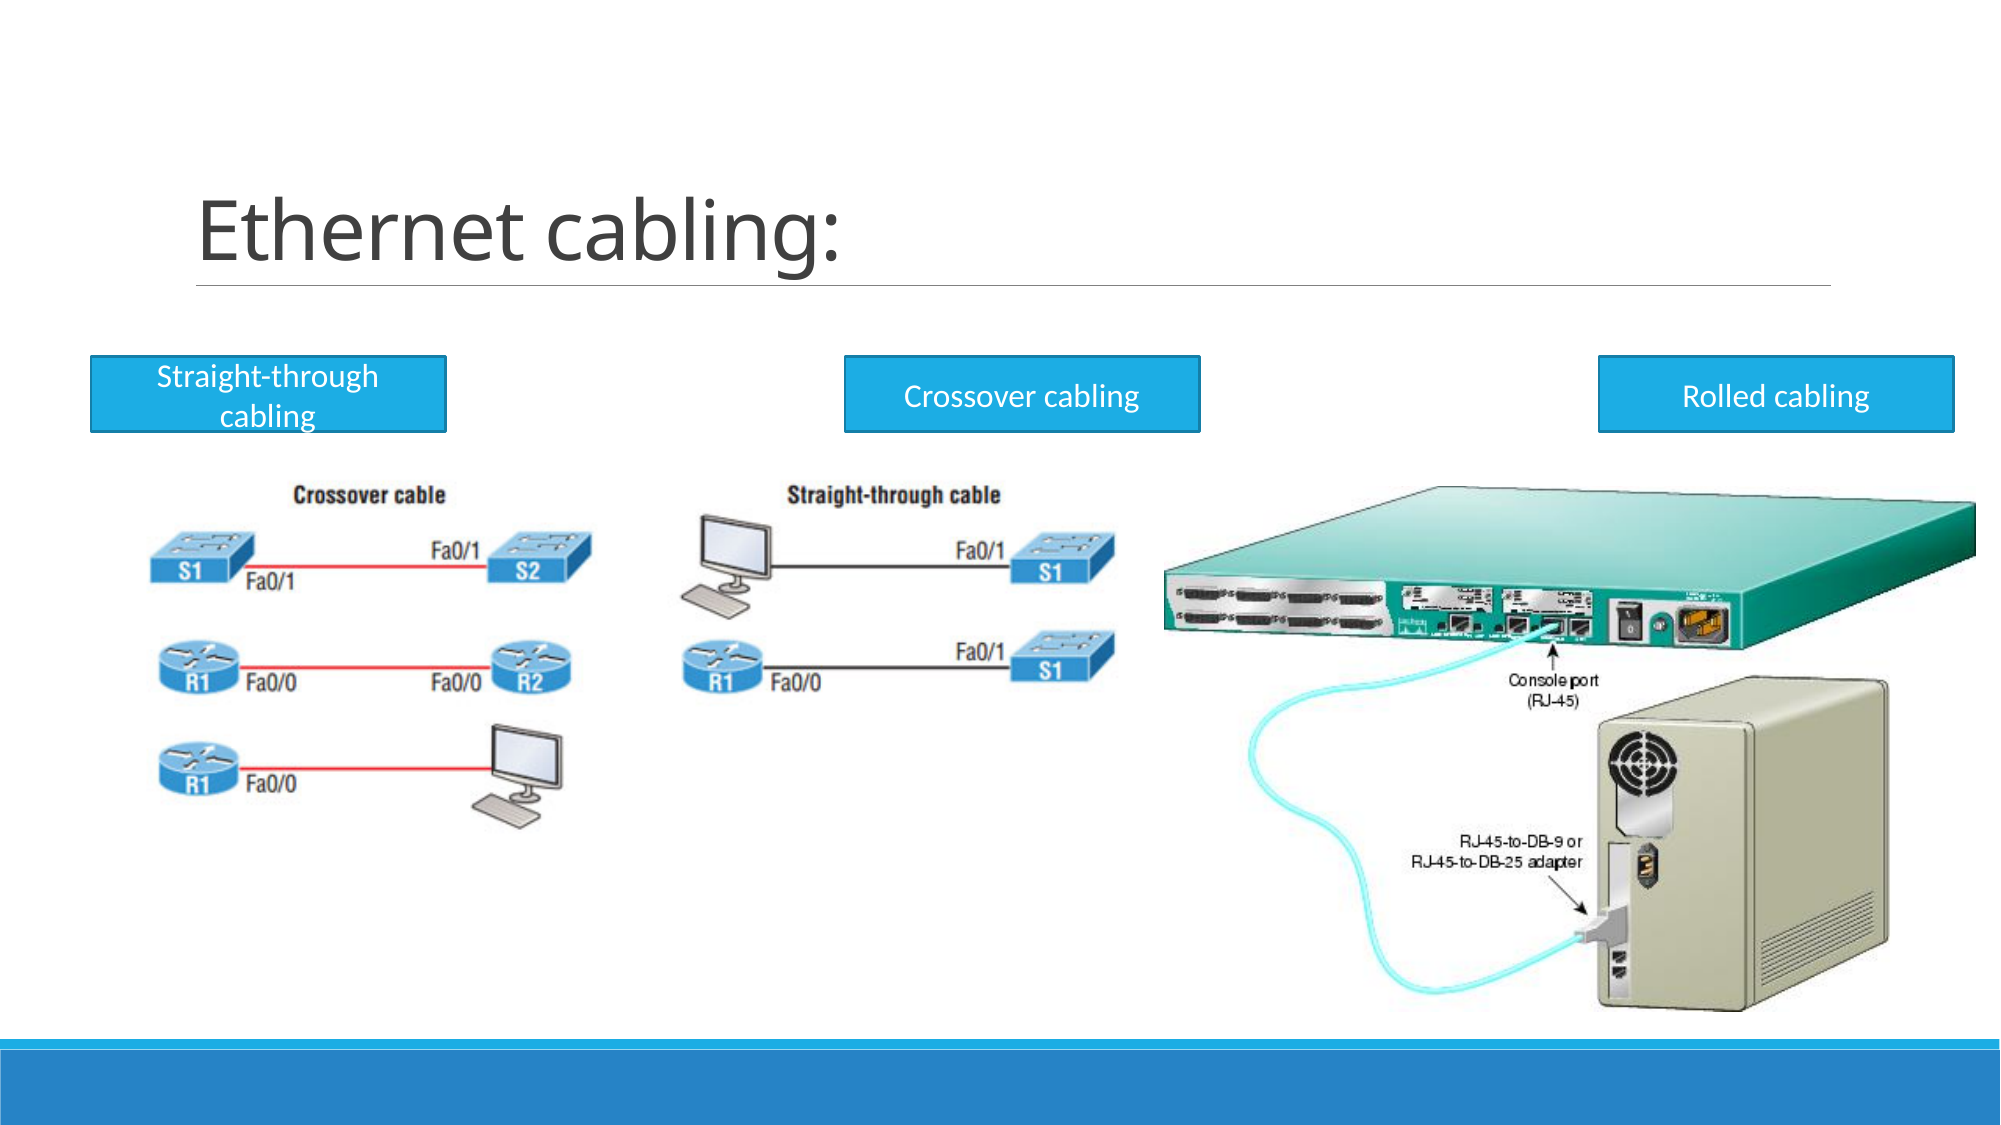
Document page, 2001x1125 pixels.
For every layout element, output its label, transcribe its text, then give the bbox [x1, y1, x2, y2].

text_box Straight-through cabling [90, 355, 447, 433]
text_box Crossover cabling [844, 355, 1201, 433]
picture [132, 454, 1144, 837]
picture [1164, 485, 1977, 1012]
text_box Rolled cabling [1598, 355, 1955, 433]
title Ethernet cabling: [180, 47, 1830, 285]
